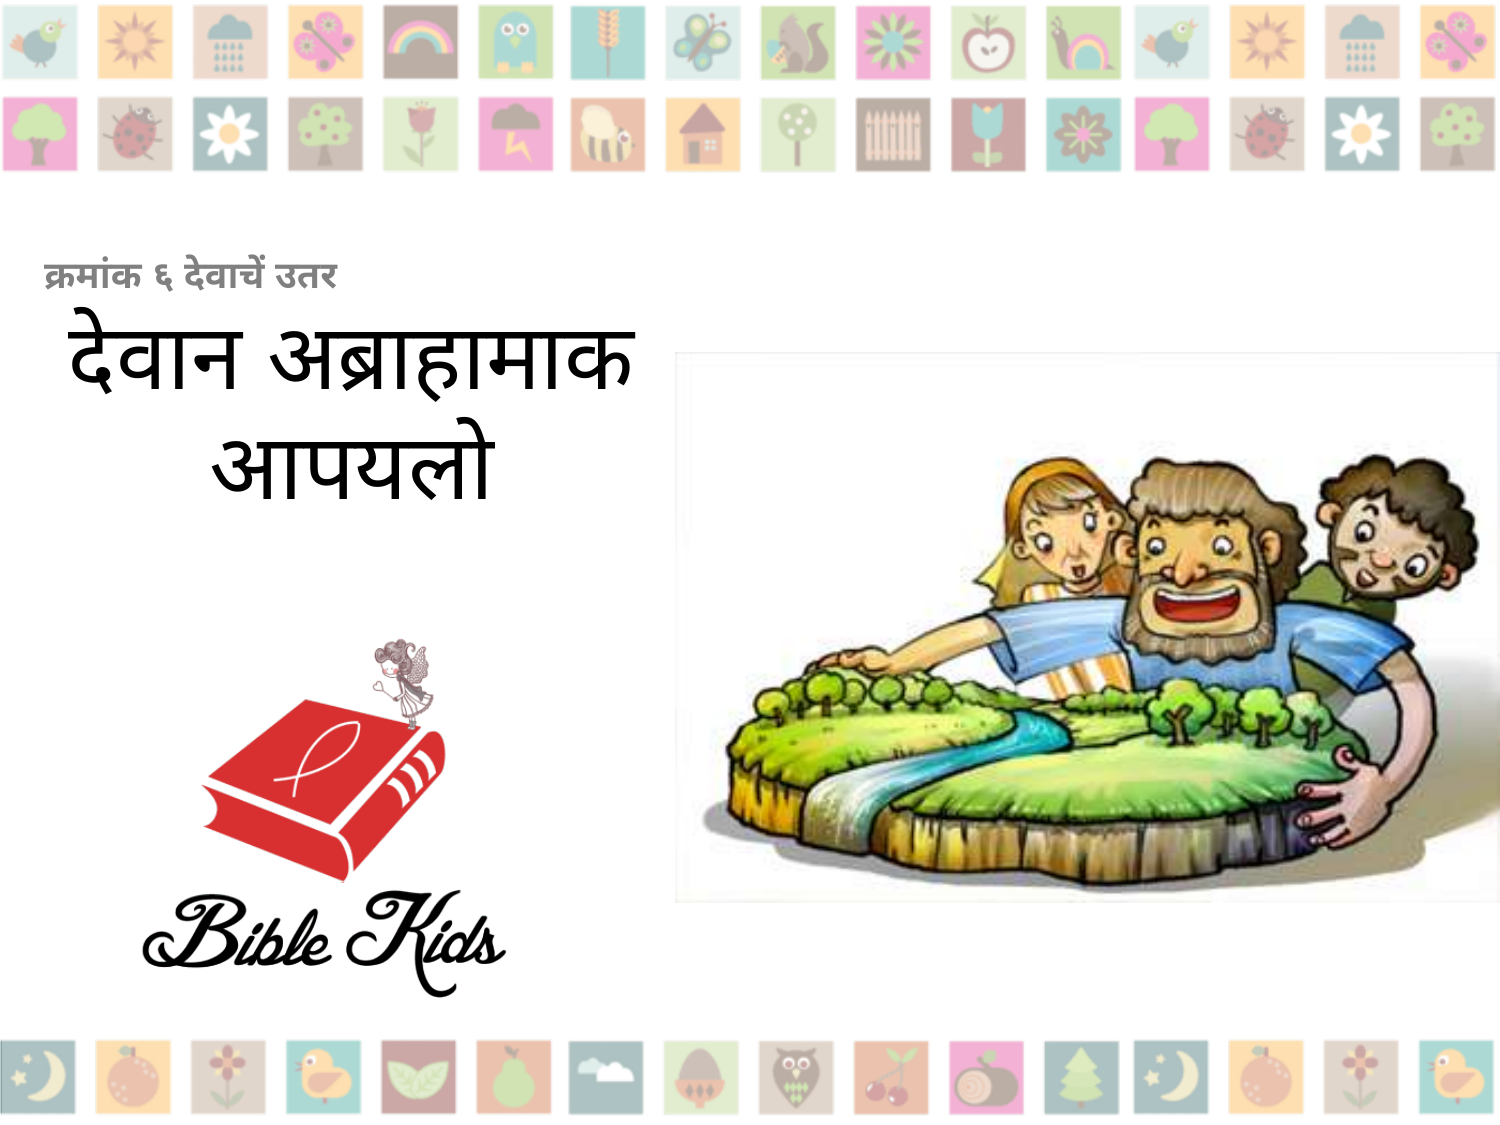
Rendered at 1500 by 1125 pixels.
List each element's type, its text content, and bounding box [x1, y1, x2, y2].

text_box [0, 1028, 1500, 1118]
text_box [0, 3, 1500, 181]
picture [117, 600, 544, 1027]
text_box क्रमांक ६ देवाचें उतर [29, 243, 502, 290]
picture [675, 352, 1500, 903]
text_box देवान अब्राहामाक आपयलो [29, 290, 675, 526]
